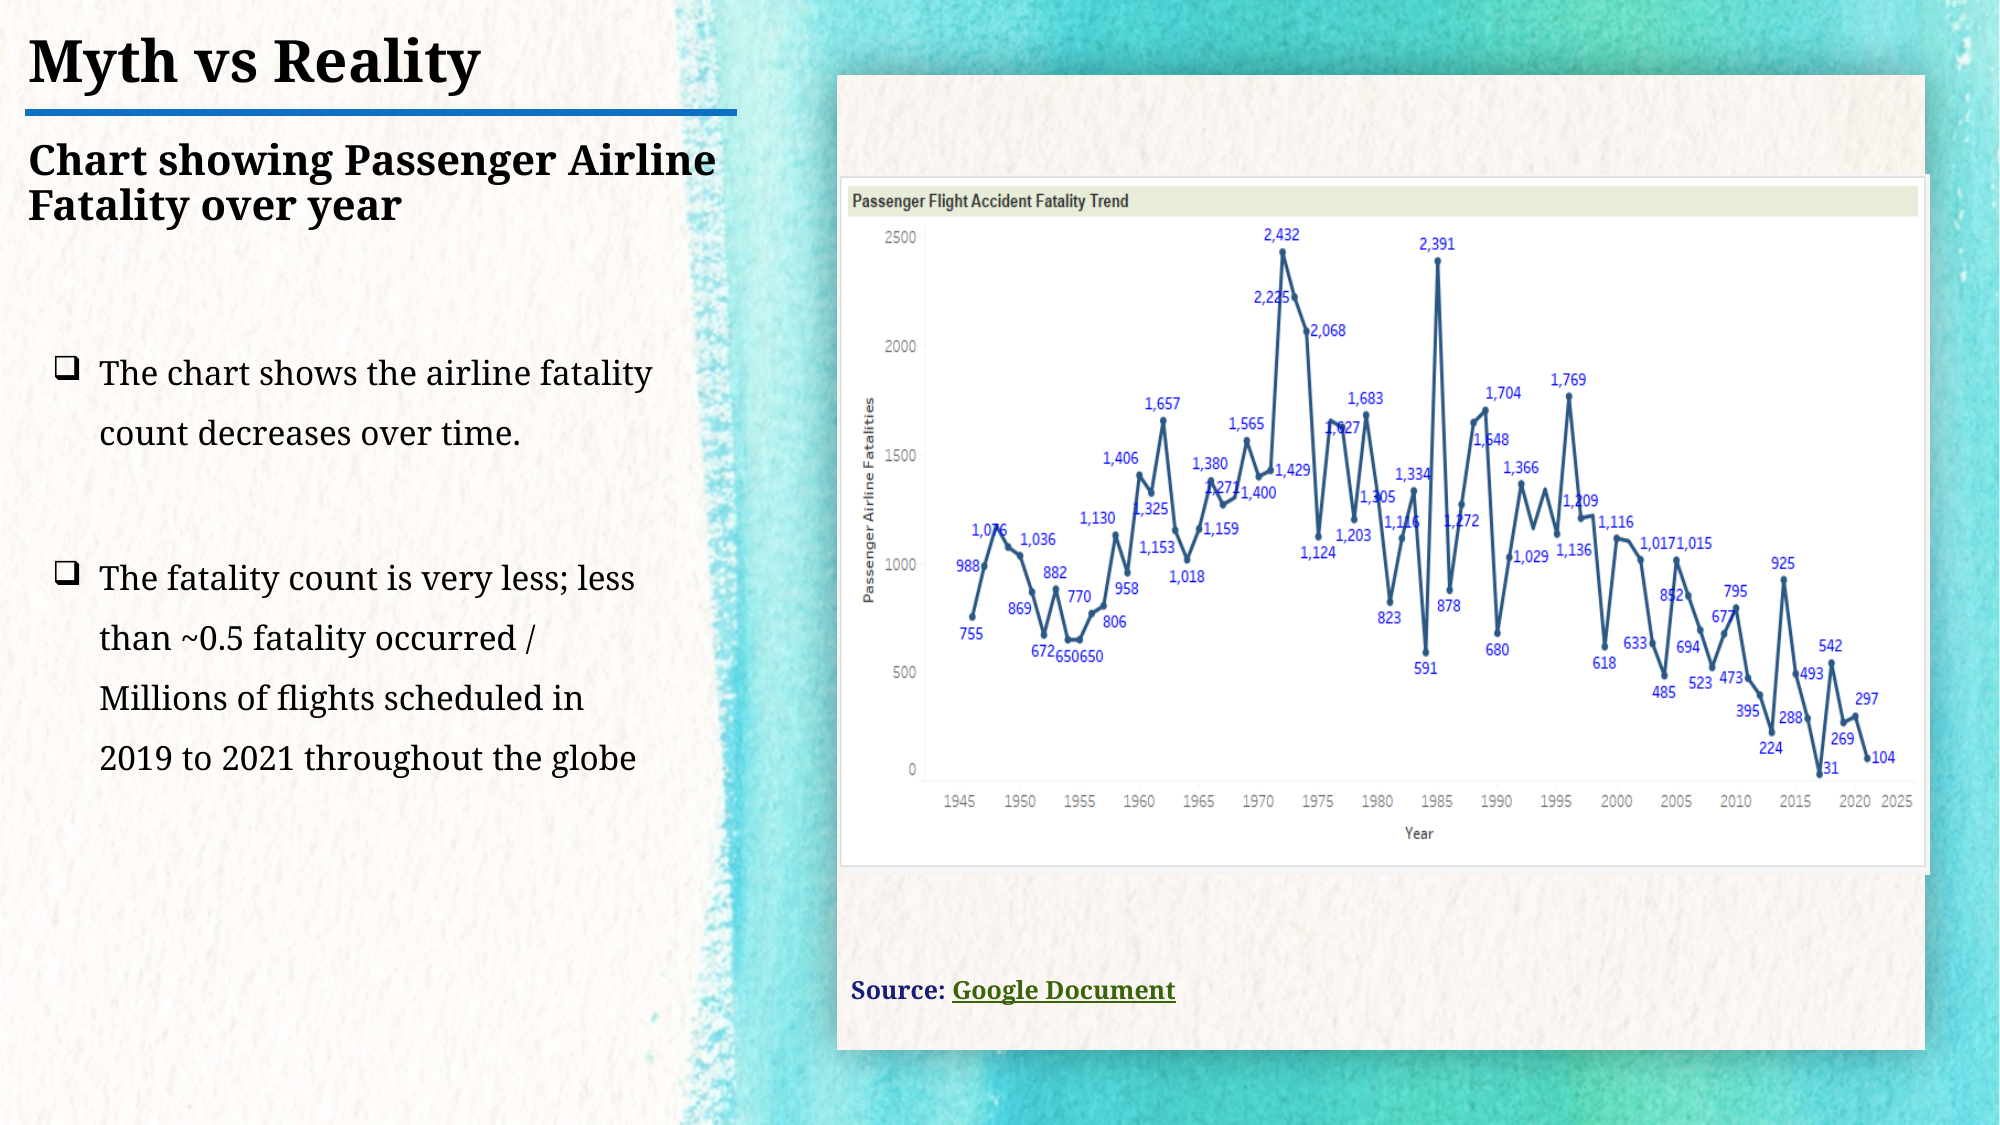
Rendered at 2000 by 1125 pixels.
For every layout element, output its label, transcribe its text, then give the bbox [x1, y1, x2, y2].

text_box Source: Google Document [836, 967, 1199, 1016]
text_box Myth vs Reality Chart showing Passenger Airline Fatality over year [13, 72, 838, 238]
picture [0, 0, 2000, 1125]
list The chart shows the airline fatality count decreases over time. The fatality count is very less; less than ~0.5 fatality occurred / Millions of flights scheduled in 2019 to 2021 throughout the globe [37, 324, 675, 988]
